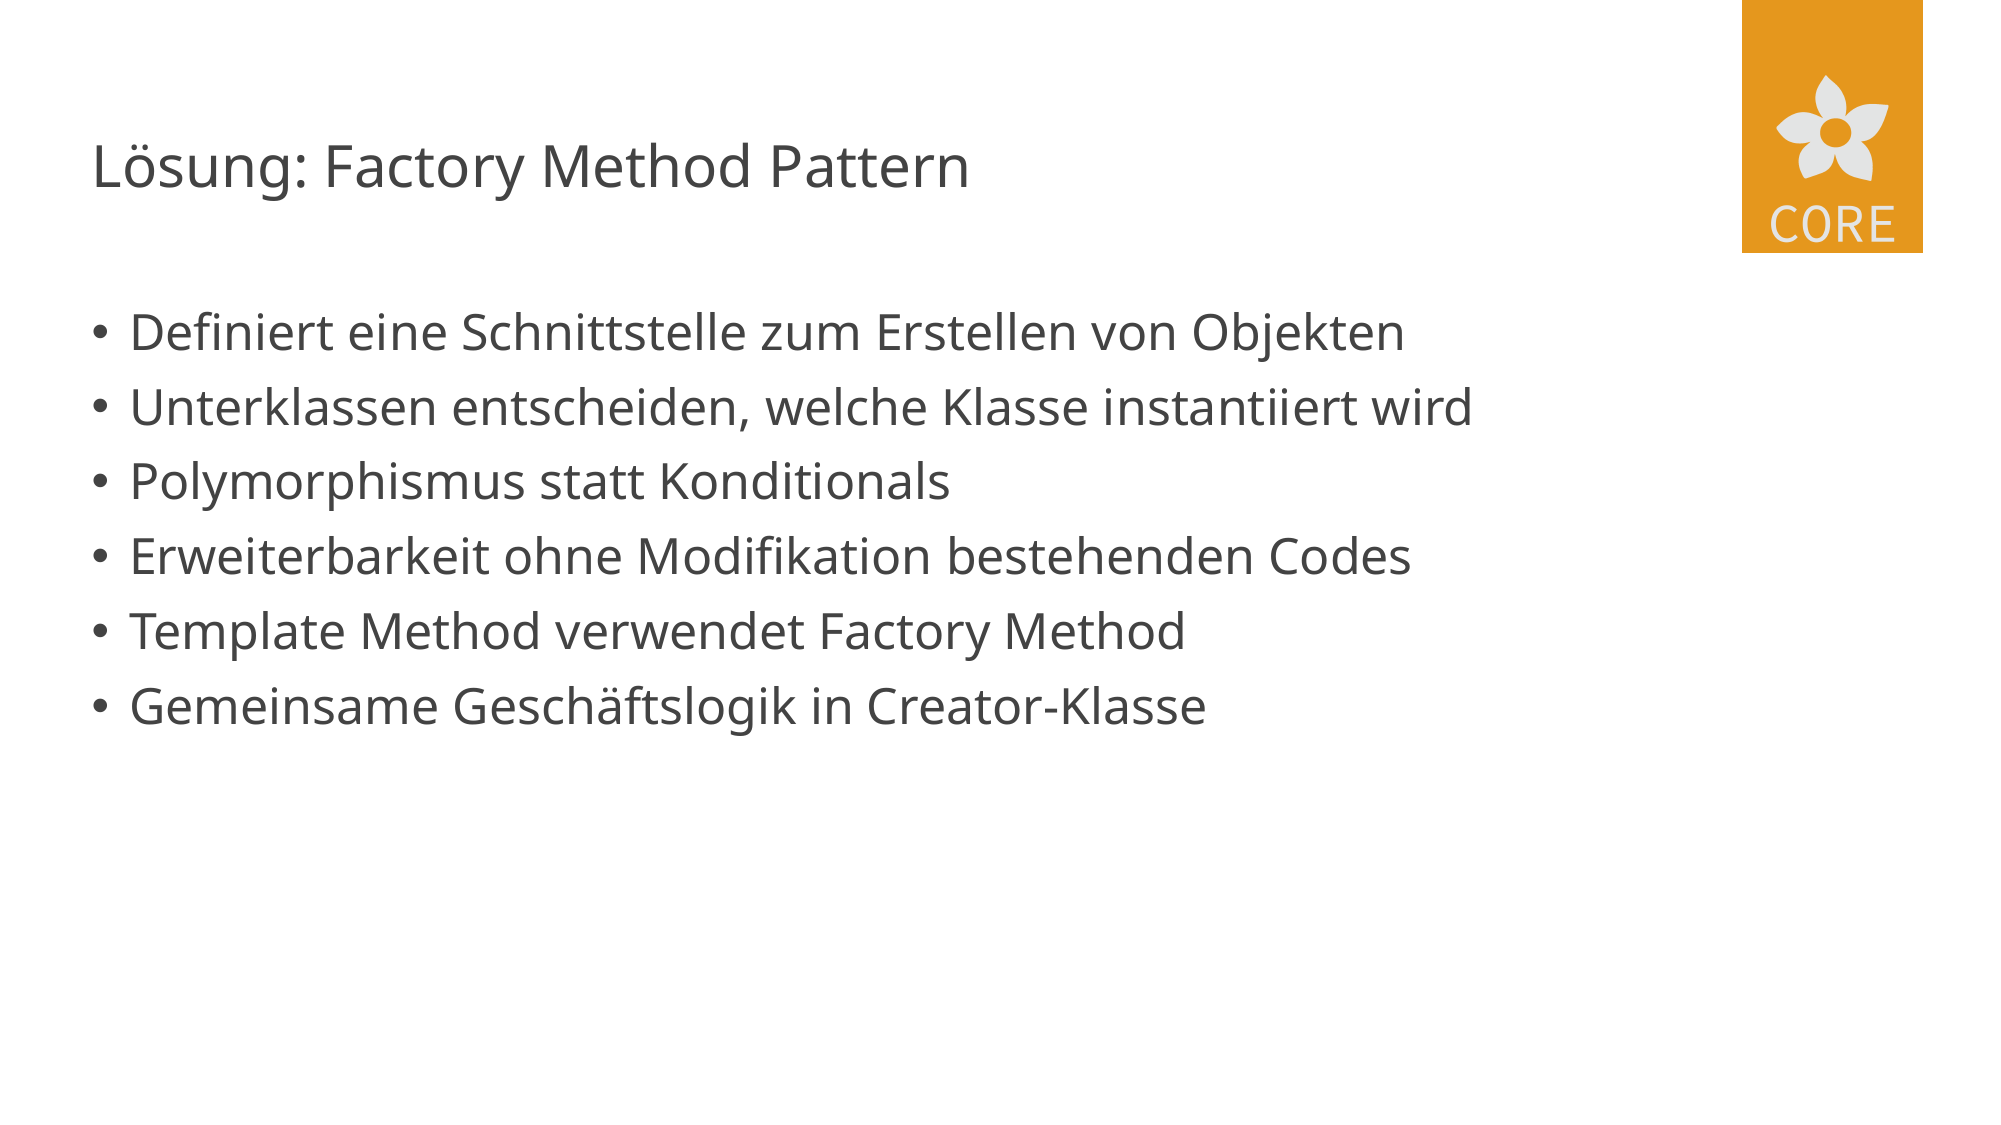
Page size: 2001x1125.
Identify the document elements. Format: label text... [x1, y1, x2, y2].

picture [1742, 0, 1923, 253]
title Lösung: Factory Method Pattern [76, 59, 1732, 278]
list Definiert eine Schnittstelle zum Erstellen von Objekten Unterklassen entscheiden, welche Klasse instantiiert wird Polymorphismus statt Konditionals Erweiterbarkeit ohne Modifikation bestehenden Codes Template Method verwendet Factory Method Gemeinsame Geschäftslogik in Creator-Klasse [76, 299, 1919, 1066]
